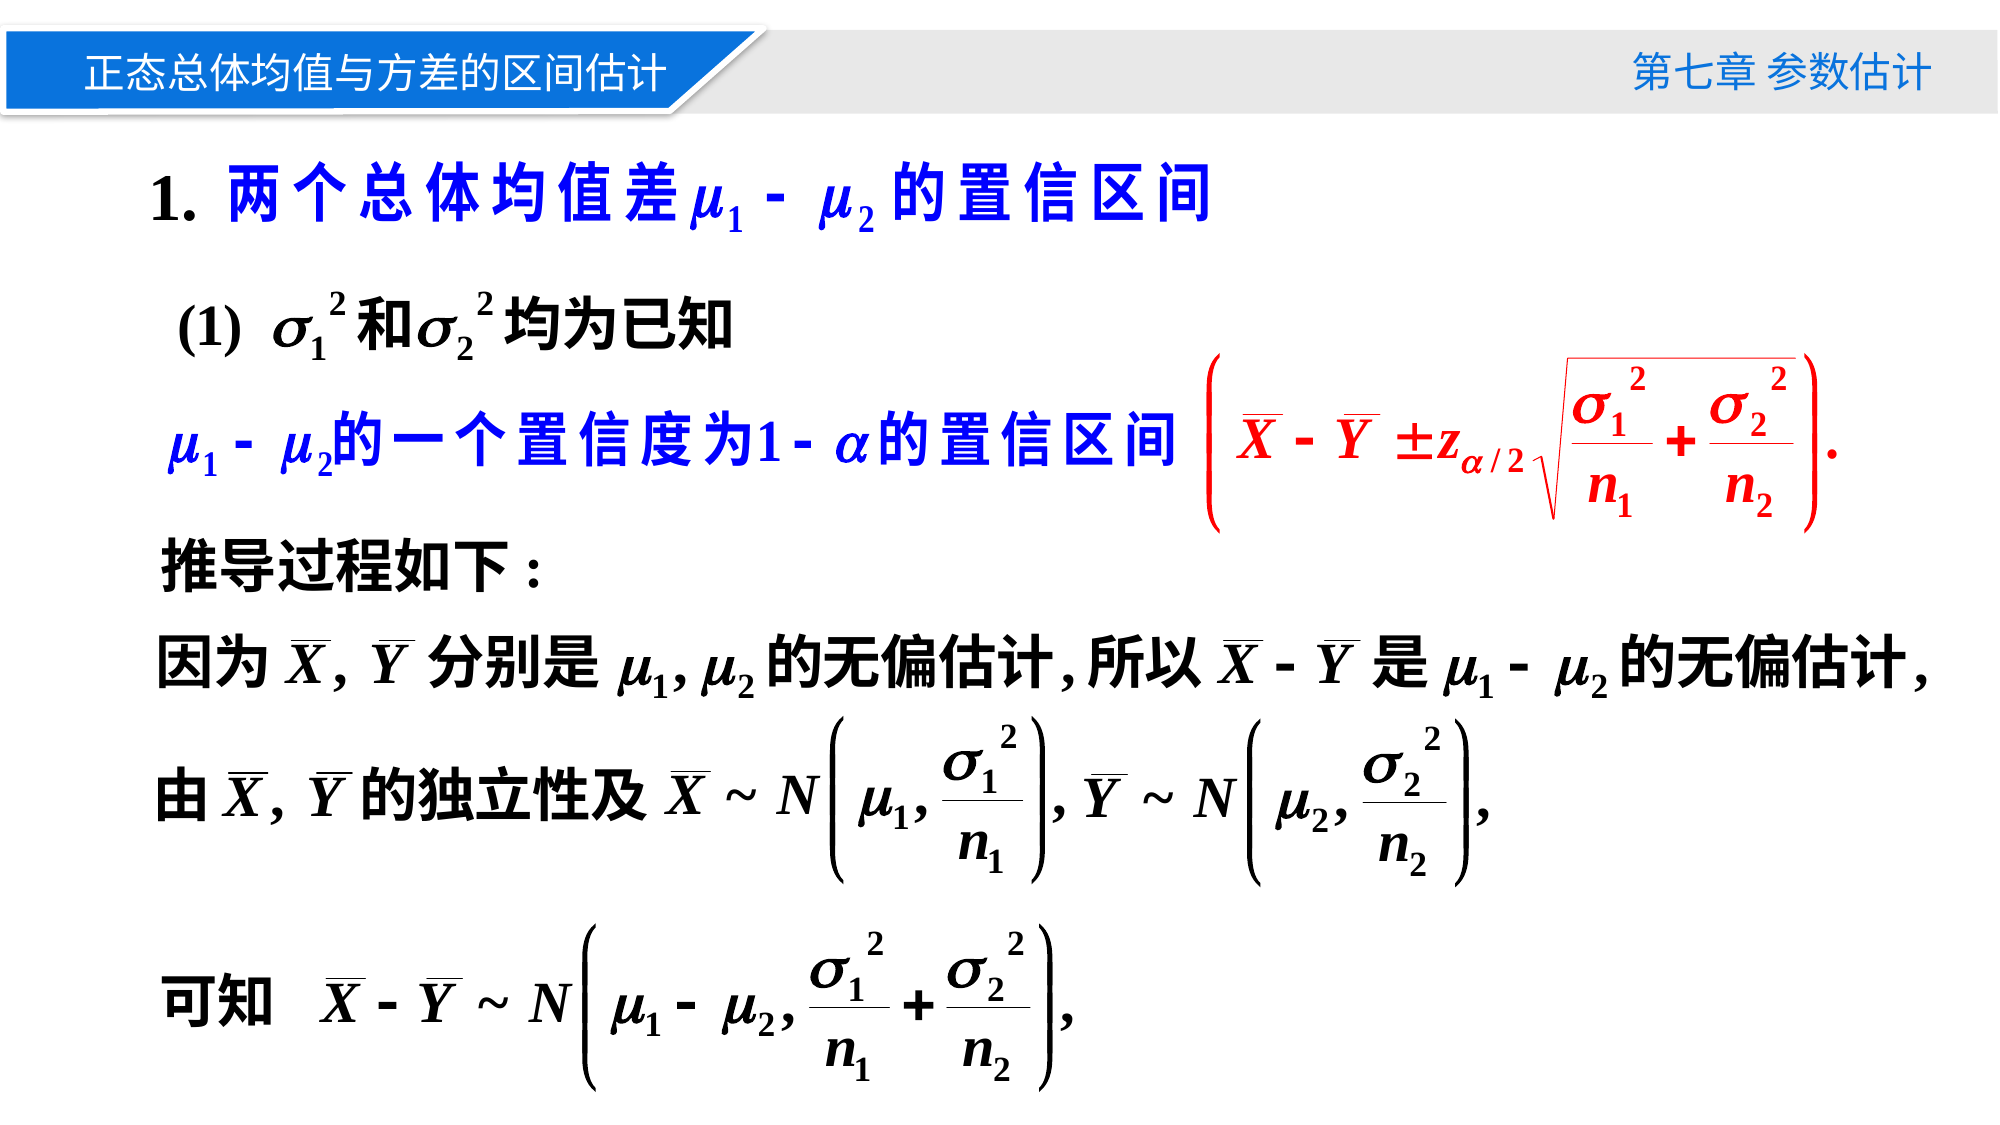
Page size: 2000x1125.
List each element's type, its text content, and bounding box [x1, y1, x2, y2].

text_box [0, 25, 767, 115]
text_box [158, 919, 1078, 1096]
text_box 第七章 参数估计 [1617, 38, 1949, 103]
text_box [1201, 350, 1842, 535]
text_box 推导过程如下: [146, 521, 647, 607]
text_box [158, 631, 1084, 703]
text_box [158, 763, 652, 831]
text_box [1085, 631, 2000, 703]
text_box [133, 146, 1242, 242]
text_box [162, 405, 1196, 480]
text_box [1082, 715, 1494, 891]
text_box [679, 27, 2000, 116]
text_box 正态总体均值与方差的区间估计 [69, 39, 684, 104]
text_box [657, 712, 1071, 888]
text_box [158, 282, 759, 365]
